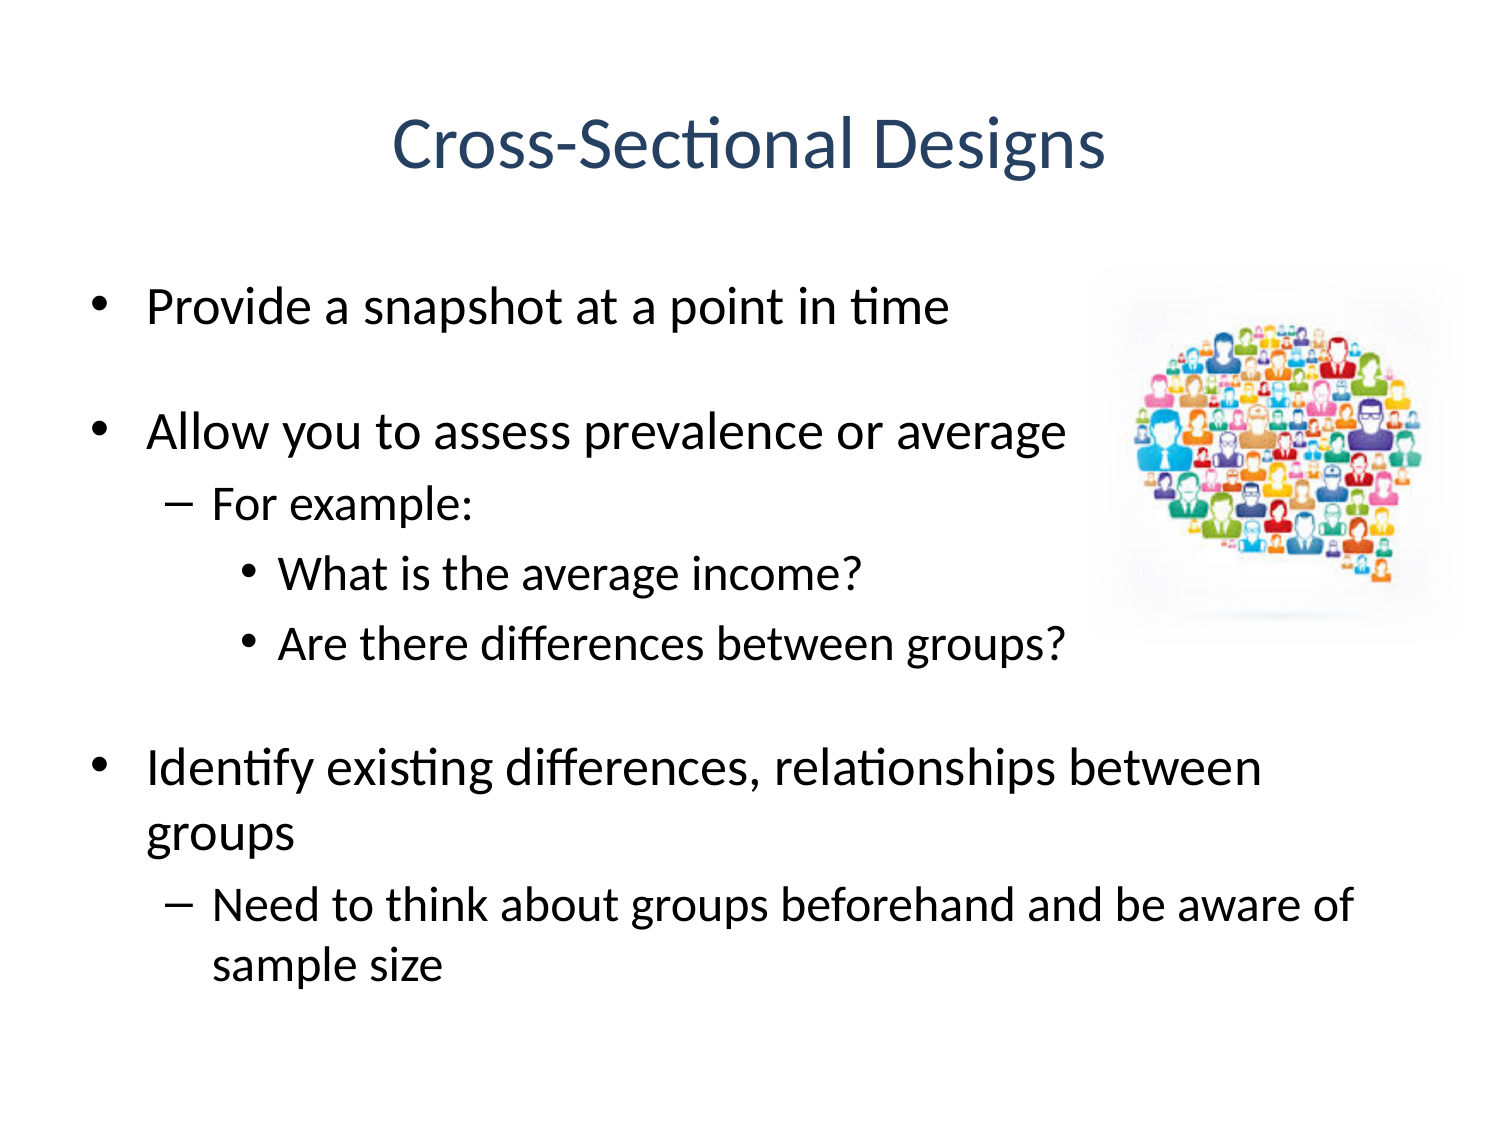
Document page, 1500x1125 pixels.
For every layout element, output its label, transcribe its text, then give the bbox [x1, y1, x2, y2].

title Cross-Sectional Designs [75, 45, 1425, 233]
picture [1084, 262, 1469, 647]
list Provide a snapshot at a point in time Allow you to assess prevalence or average For example: What is the average income? Are there differences between groups? Identify existing differences, relationships between groups Need to think about groups beforehand and be aware of sample size [75, 262, 1425, 1005]
